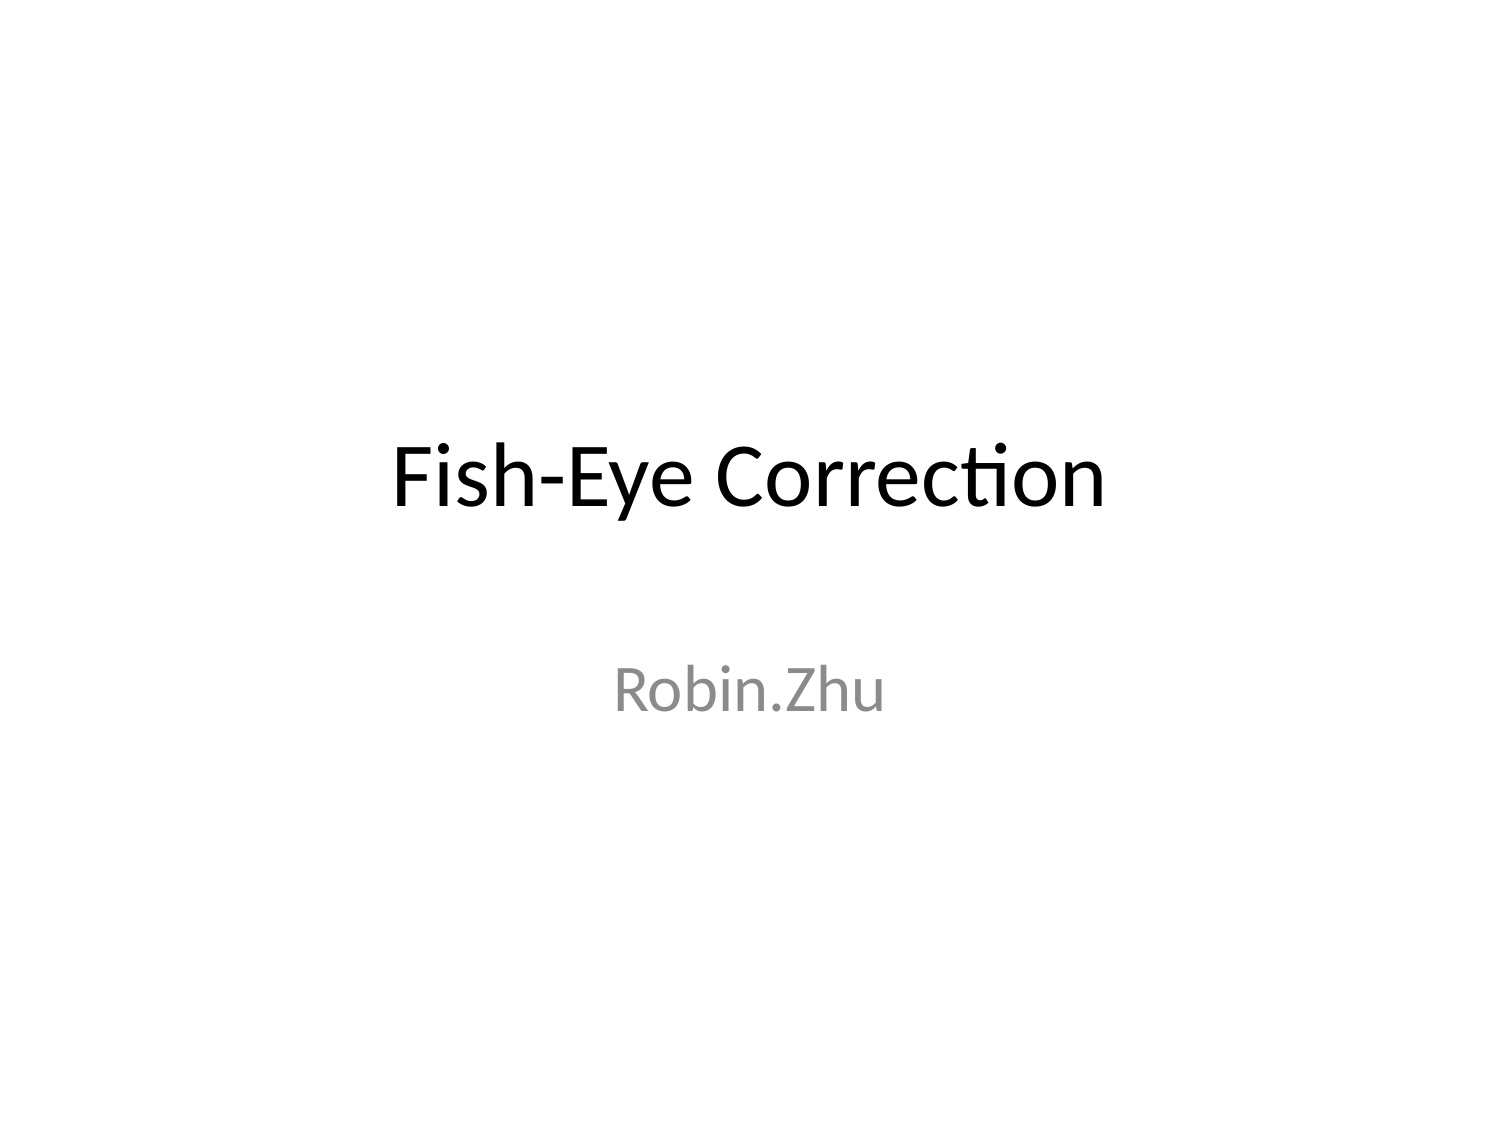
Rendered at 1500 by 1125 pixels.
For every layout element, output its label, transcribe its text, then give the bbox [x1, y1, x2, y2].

subtitle Robin.Zhu [225, 637, 1275, 925]
title Fish-Eye Correction [112, 349, 1388, 591]
